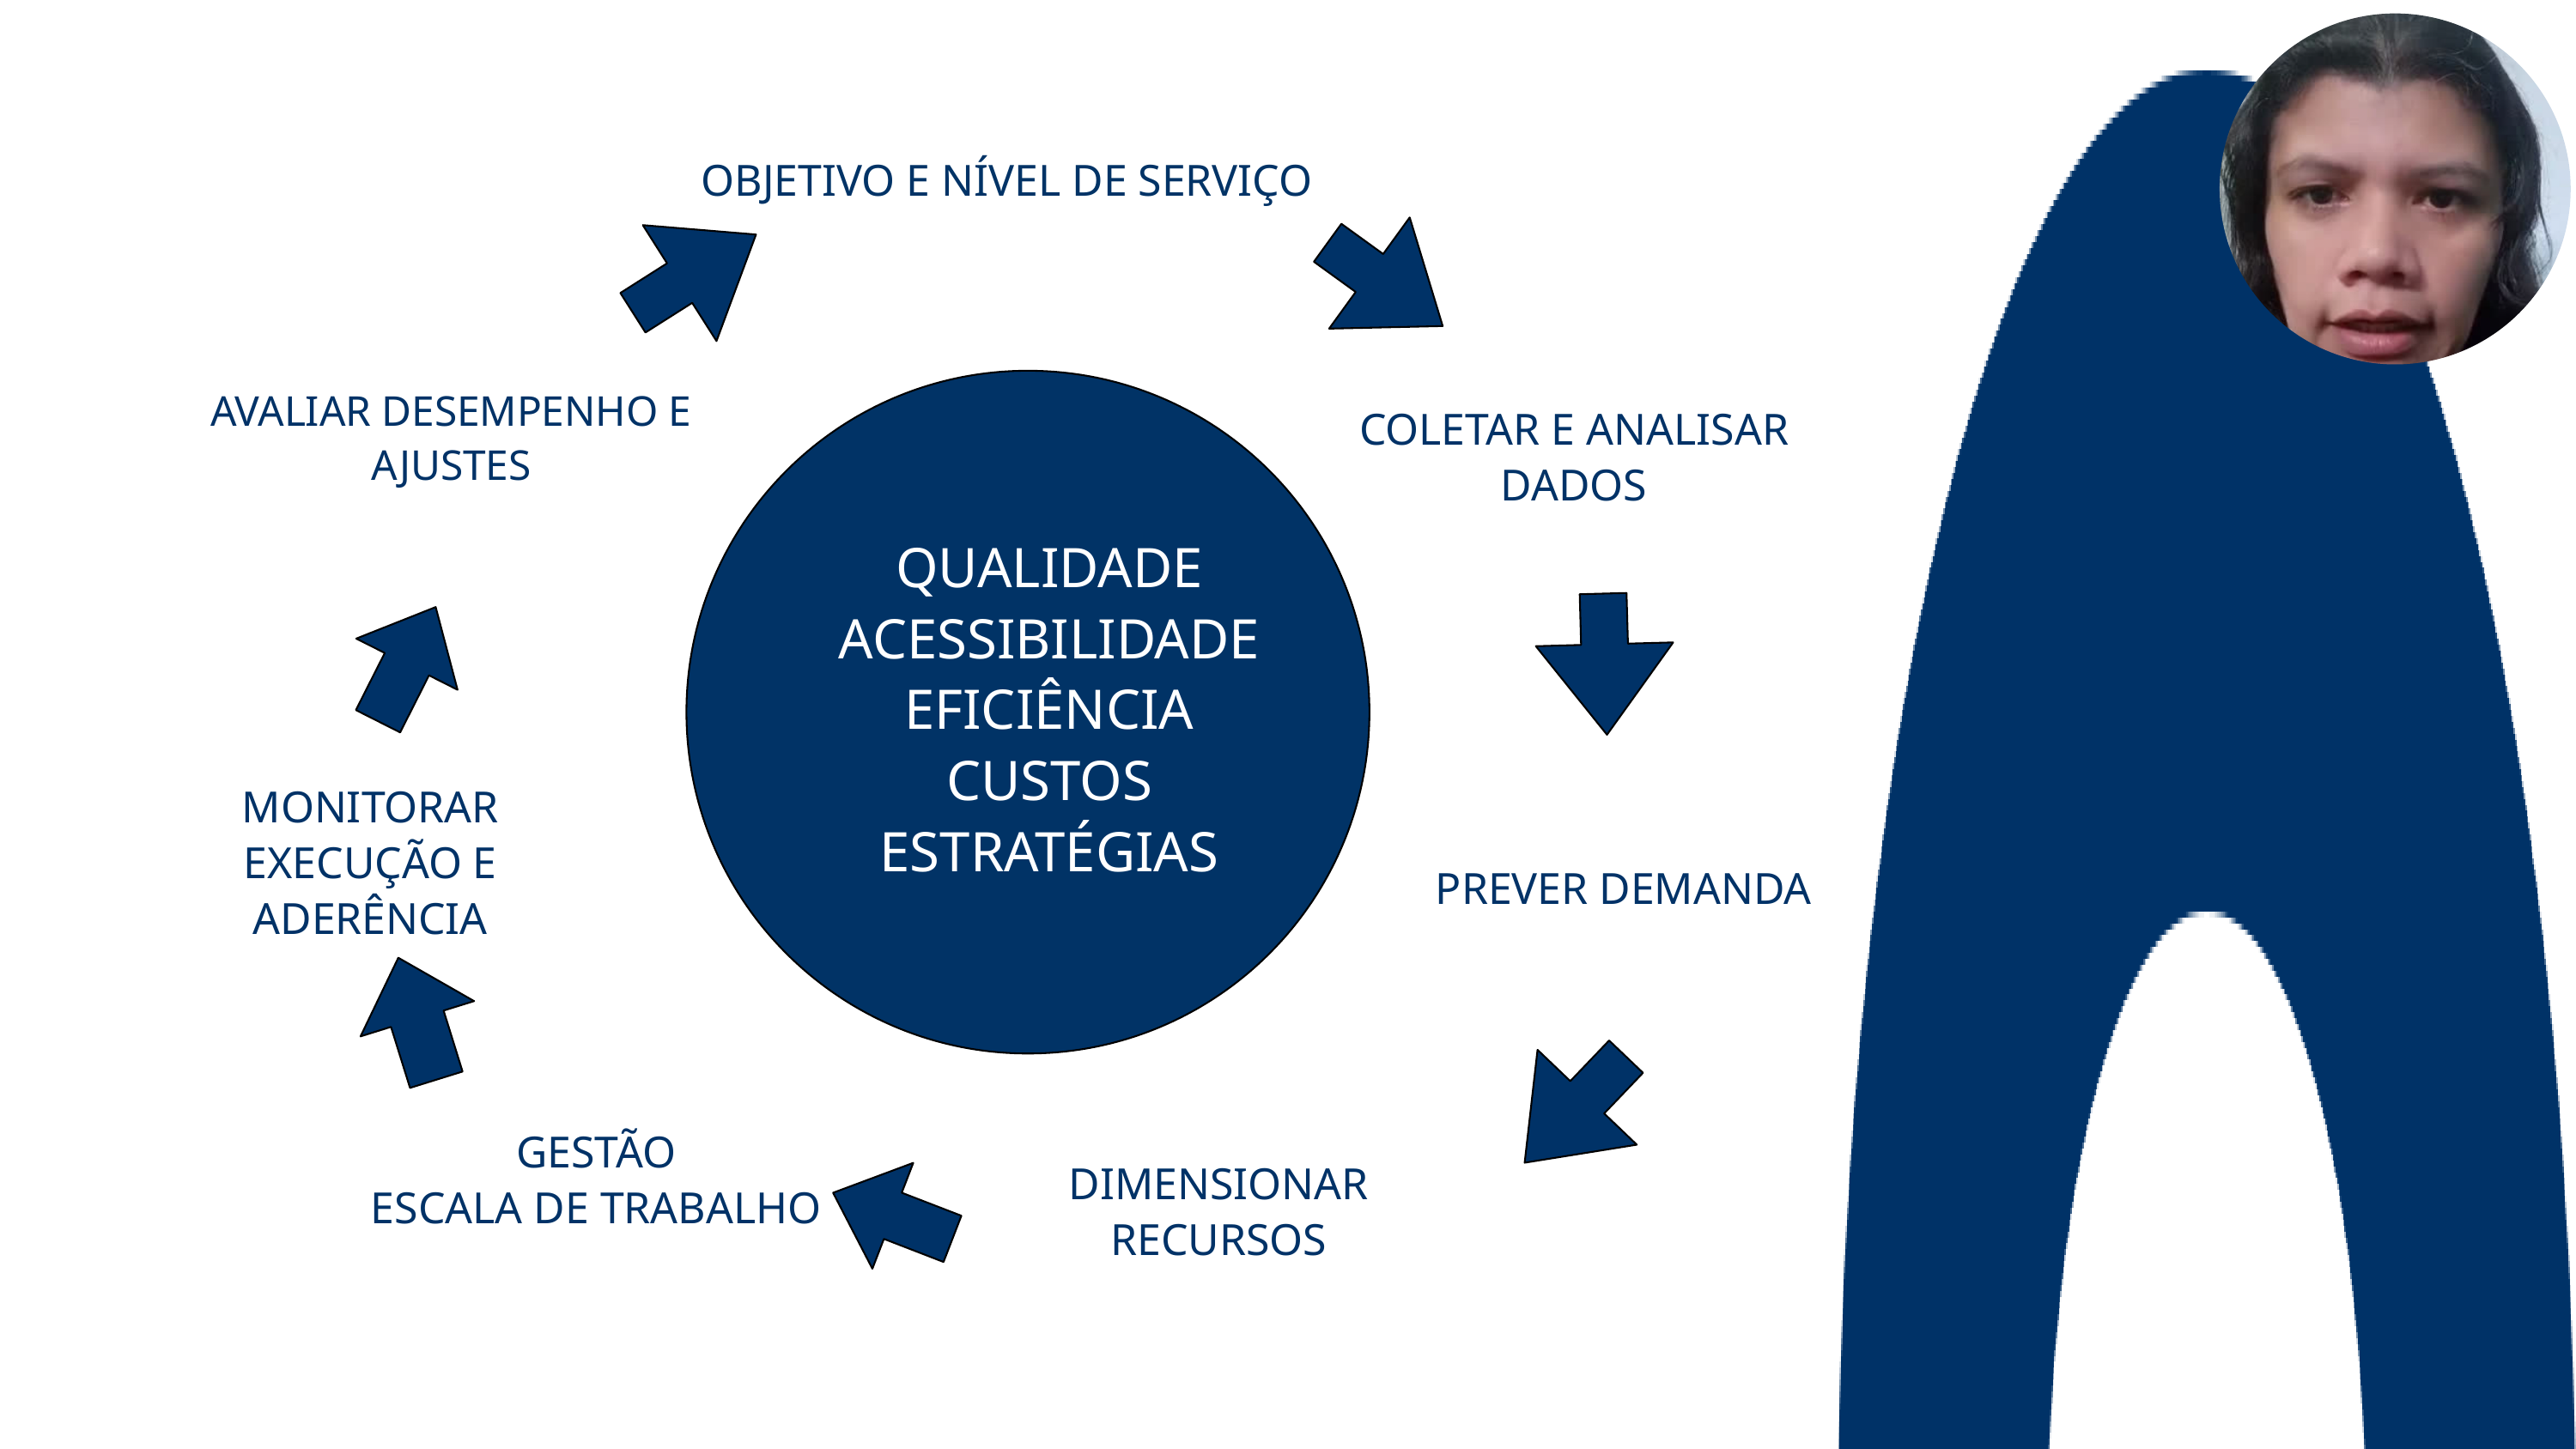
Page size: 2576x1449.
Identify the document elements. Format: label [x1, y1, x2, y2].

text_box [144, 156, 1814, 1292]
text_box [1838, 70, 2576, 1449]
text_box [2219, 13, 2572, 365]
